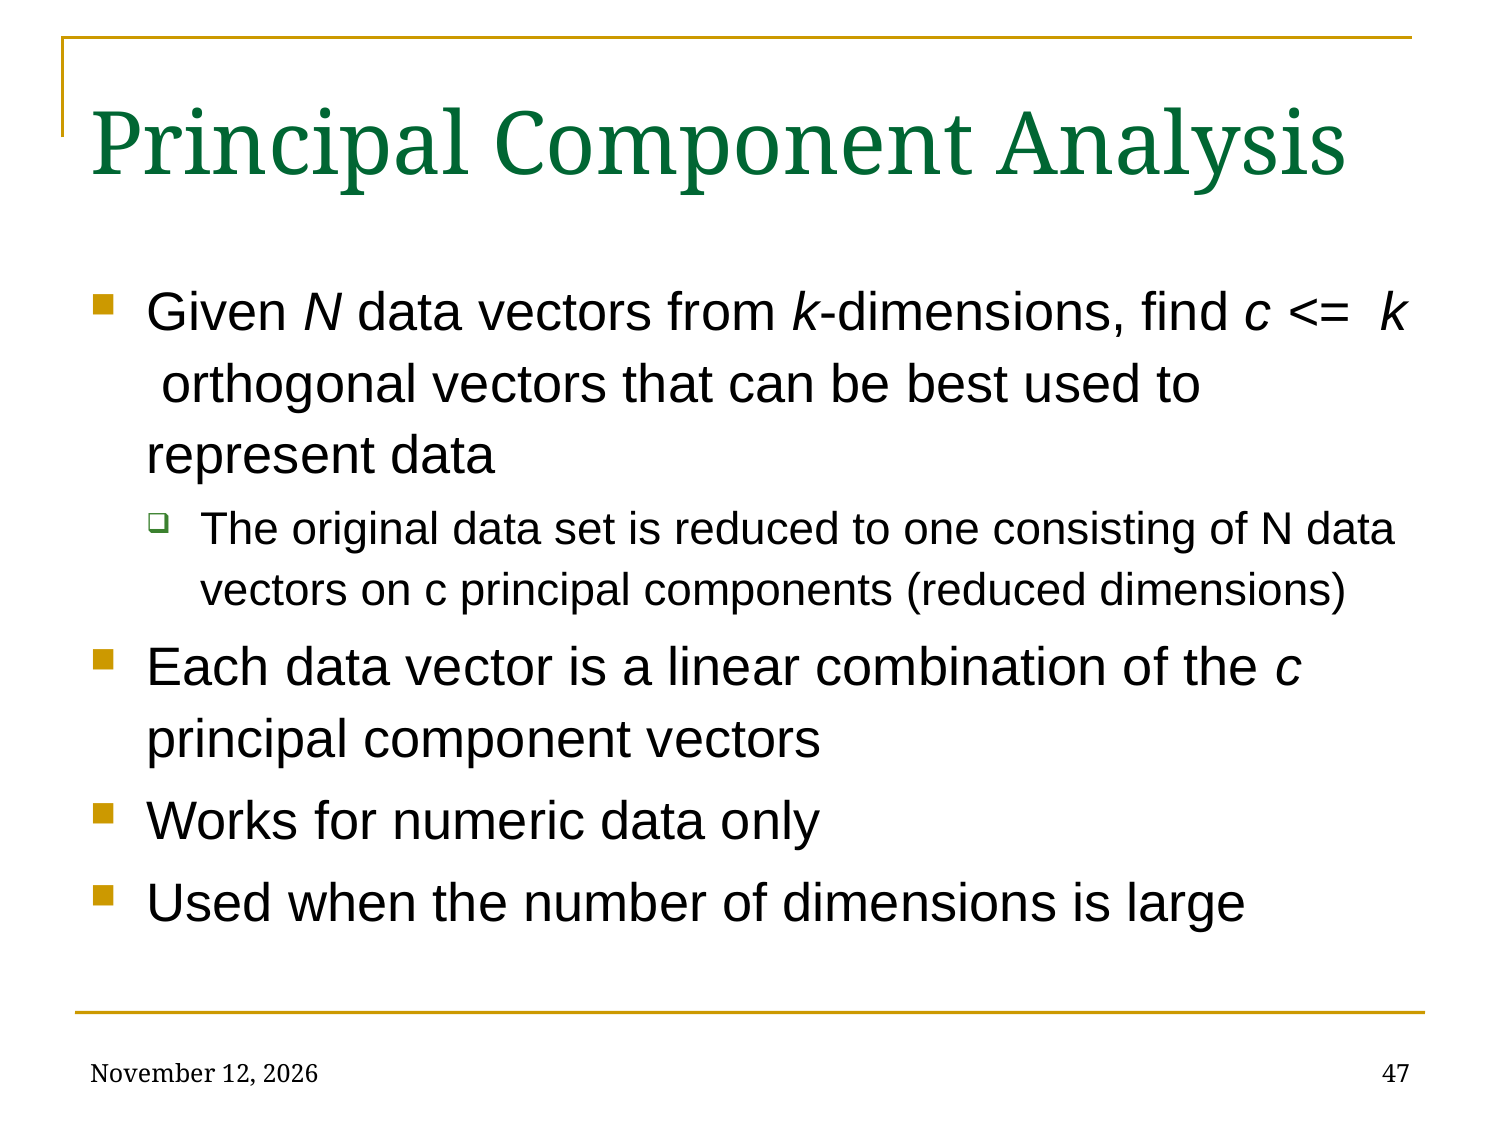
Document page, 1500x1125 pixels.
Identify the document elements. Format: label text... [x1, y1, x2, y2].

title Principal Component Analysis [75, 45, 1425, 233]
slide_number 47 [1074, 1023, 1426, 1100]
list Given N data vectors from k-dimensions, find c <= k orthogonal vectors that can be best used to represent data The original data set is reduced to one consisting of N data vectors on c principal components (reduced dimensions) Each data vector is a linear combination of the c principal component vectors Works for numeric data only Used when the number of dimensions is large [75, 262, 1425, 1006]
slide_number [74, 1023, 426, 1100]
